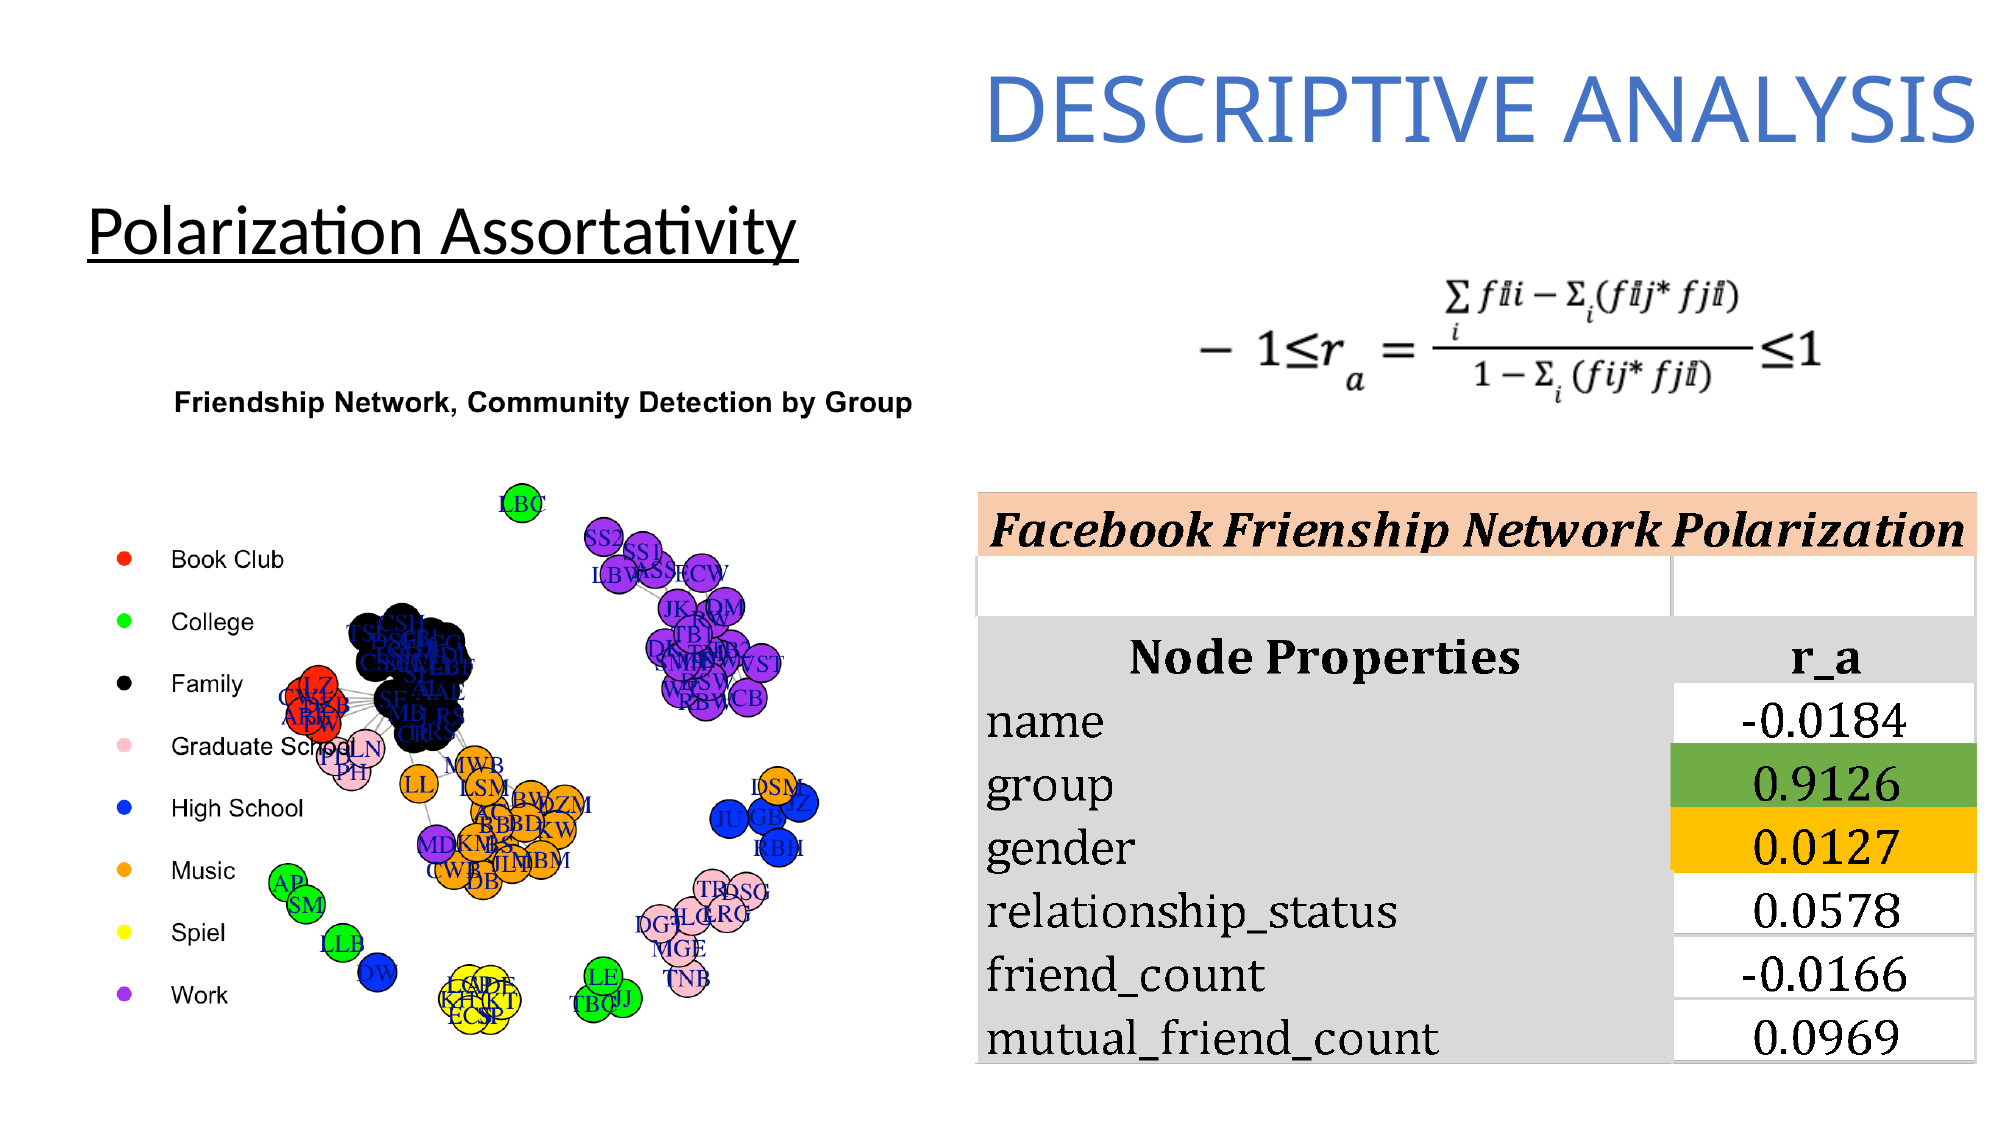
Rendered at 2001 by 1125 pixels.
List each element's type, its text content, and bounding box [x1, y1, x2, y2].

picture [975, 489, 1977, 1065]
picture [71, 374, 932, 1048]
title DESCRIPTIVE ANALYSIS [213, 57, 1995, 169]
picture [1131, 229, 1892, 459]
text_box Polarization Assortativity [72, 168, 1022, 284]
